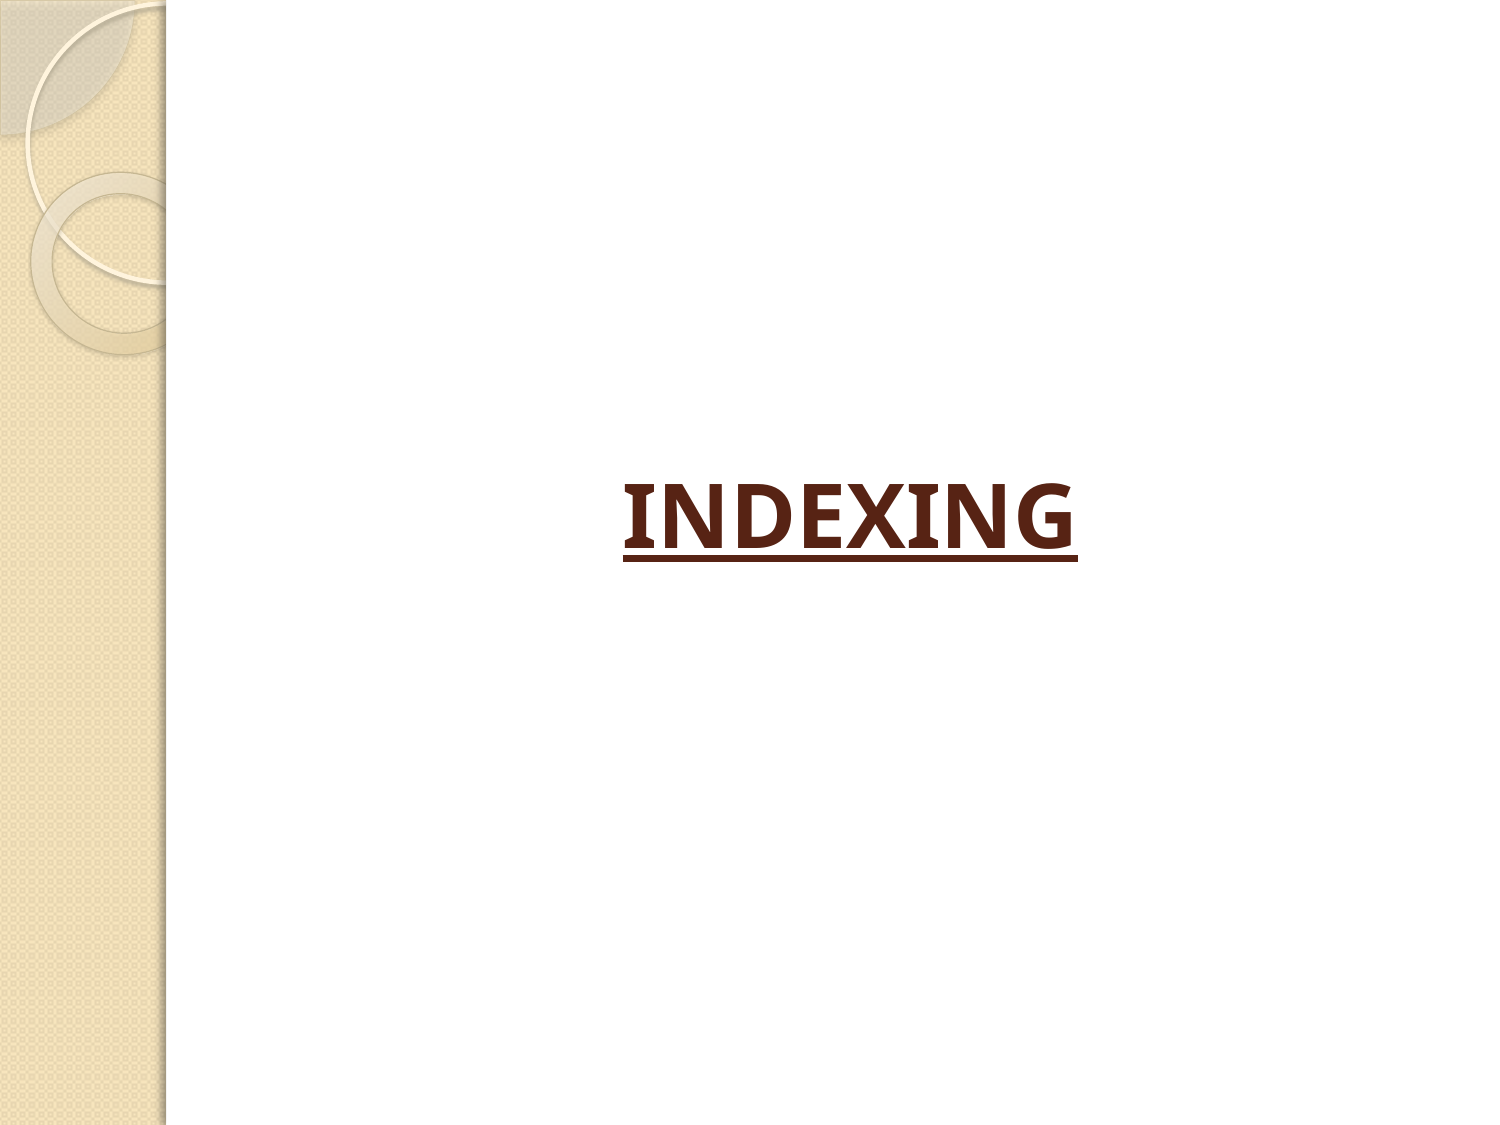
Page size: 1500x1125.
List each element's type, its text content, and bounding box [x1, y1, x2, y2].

title INDEXING [235, 237, 1466, 788]
